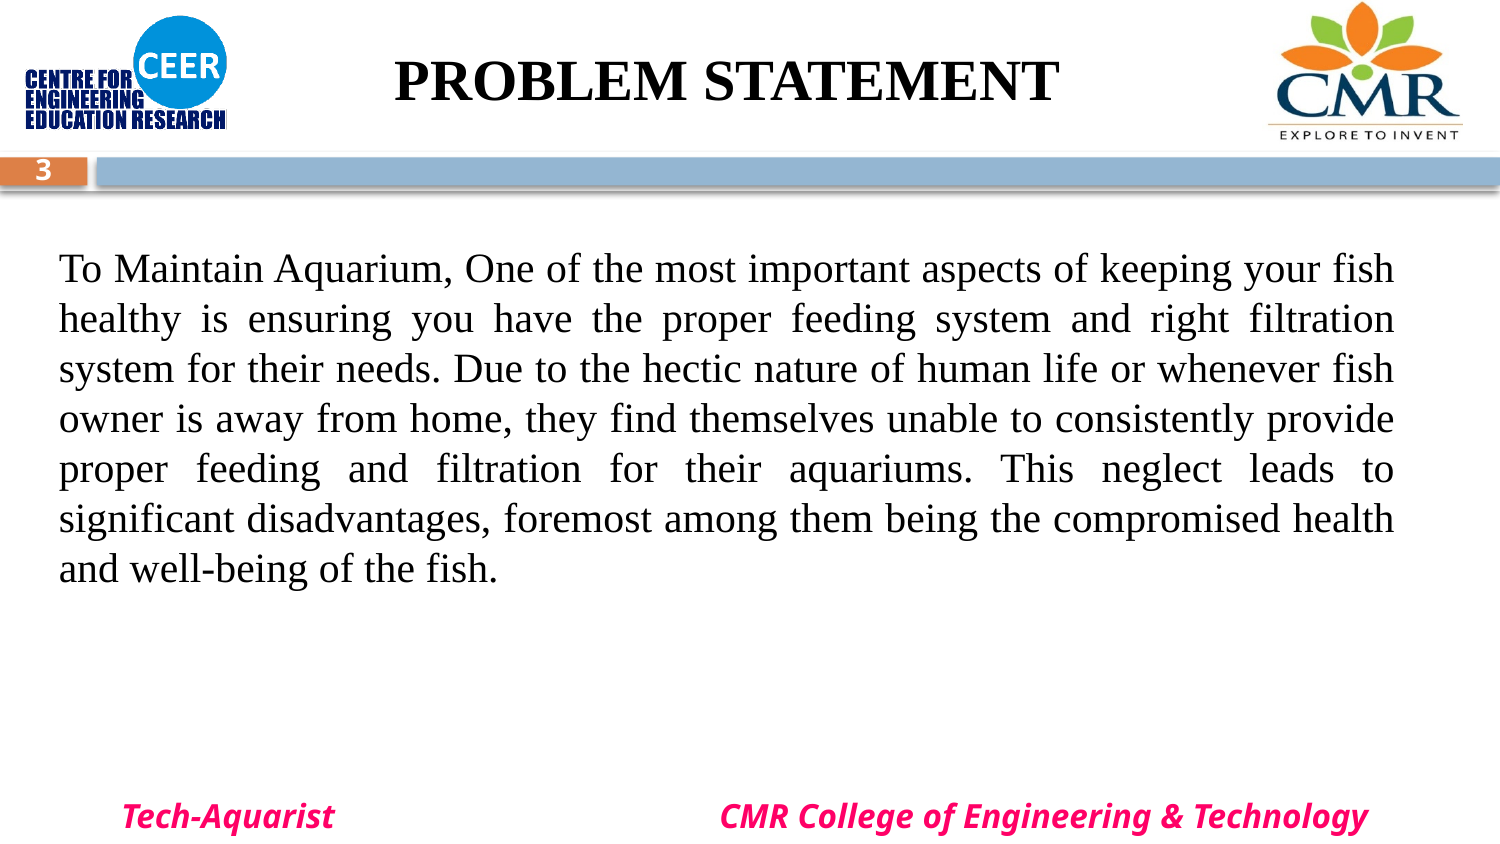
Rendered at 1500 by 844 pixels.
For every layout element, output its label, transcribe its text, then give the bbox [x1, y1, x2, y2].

text_box PROBLEM STATEMENT [333, 34, 1122, 120]
picture [1262, 0, 1463, 151]
slide_number 3 [0, 158, 88, 187]
text_box To Maintain Aquarium, One of the most important aspects of keeping your fish healthy is ensuring you have the proper feeding system and right filtration system for their needs. Due to the hectic nature of human life or whenever fish owner is away from home, they find themselves unable to consistently provide proper feeding and filtration for their aquariums. This neglect leads to significant disadvantages, foremost among them being the compromised health and well-being of the fish. [43, 233, 1412, 649]
text_box Tech-Aquarist CMR College of Engineering & Technology [0, 787, 1500, 844]
picture [0, 0, 251, 151]
